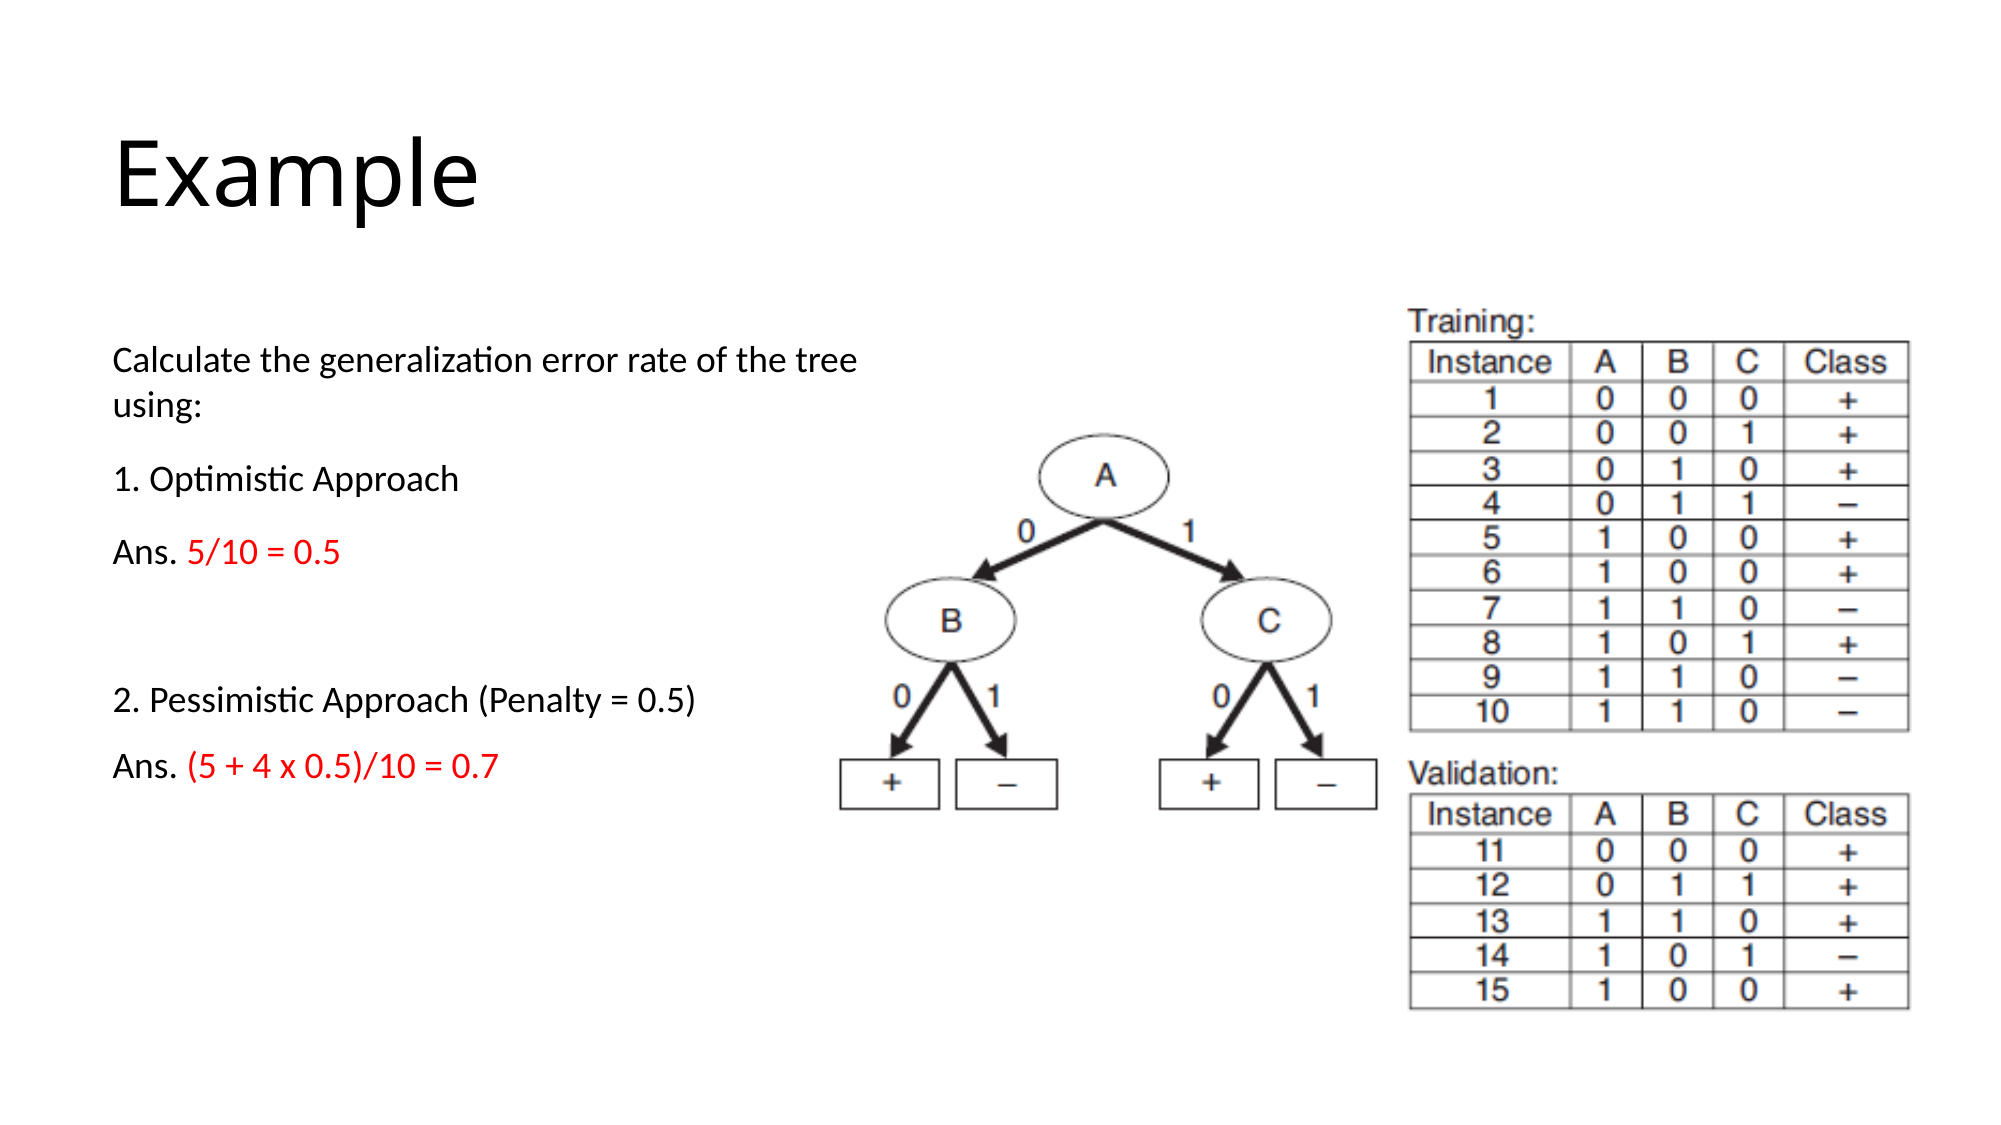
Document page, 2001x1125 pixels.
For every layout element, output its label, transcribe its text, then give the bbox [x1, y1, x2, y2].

text_box Calculate the generalization error rate of the tree using: [97, 327, 795, 432]
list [795, 277, 1942, 1057]
text_box 1. Optimistic Approach [97, 446, 795, 507]
text_box Ans. (5 + 4 x 0.5)/10 = 0.7 [97, 734, 795, 794]
title Example [97, 67, 1823, 286]
text_box Ans. 5/10 = 0.5 [97, 519, 795, 580]
text_box 2. Pessimistic Approach (Penalty = 0.5) [97, 667, 795, 727]
